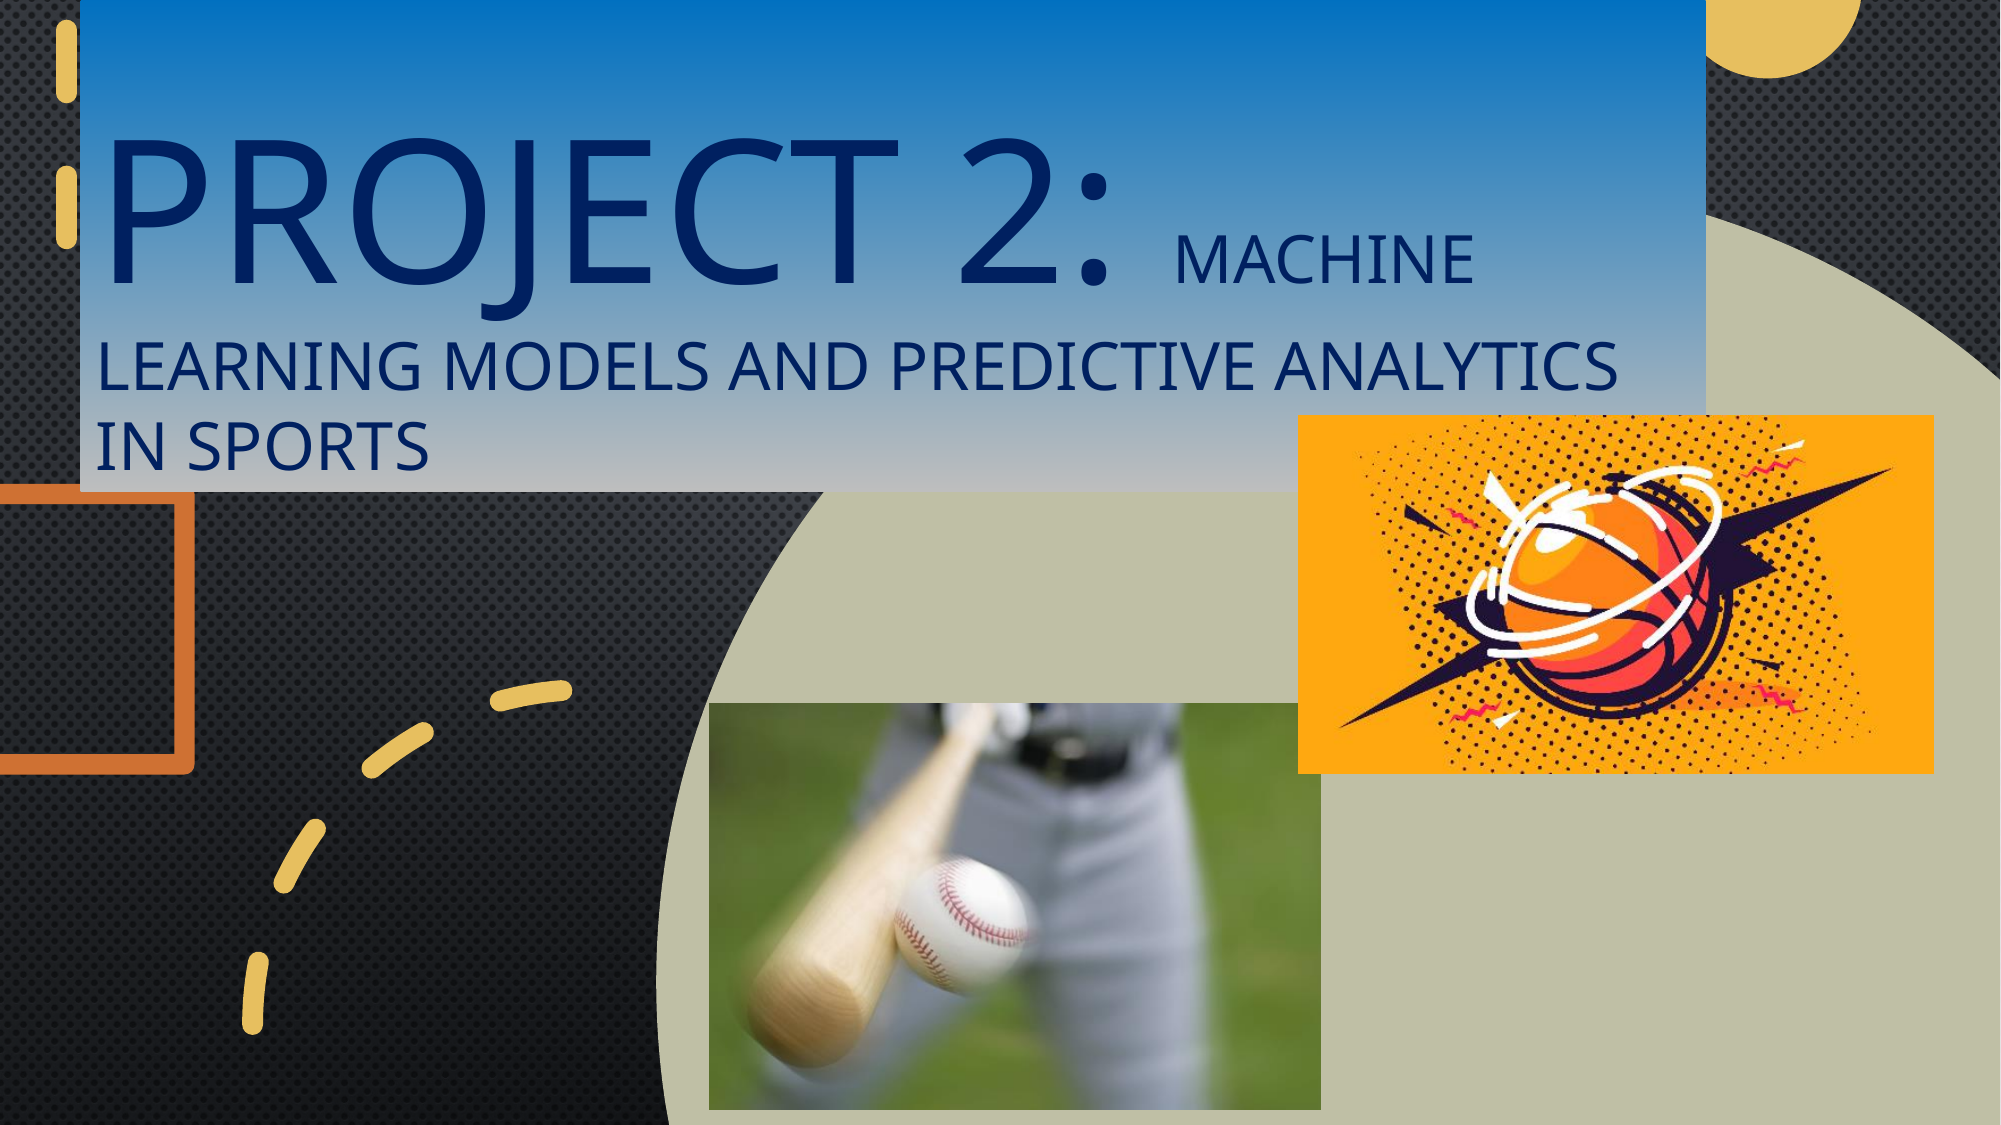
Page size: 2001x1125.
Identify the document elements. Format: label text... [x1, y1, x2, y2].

title Project 2: Machine Learning Models and Predictive Analytics in Sports [80, 0, 1706, 492]
picture [709, 415, 1934, 1111]
